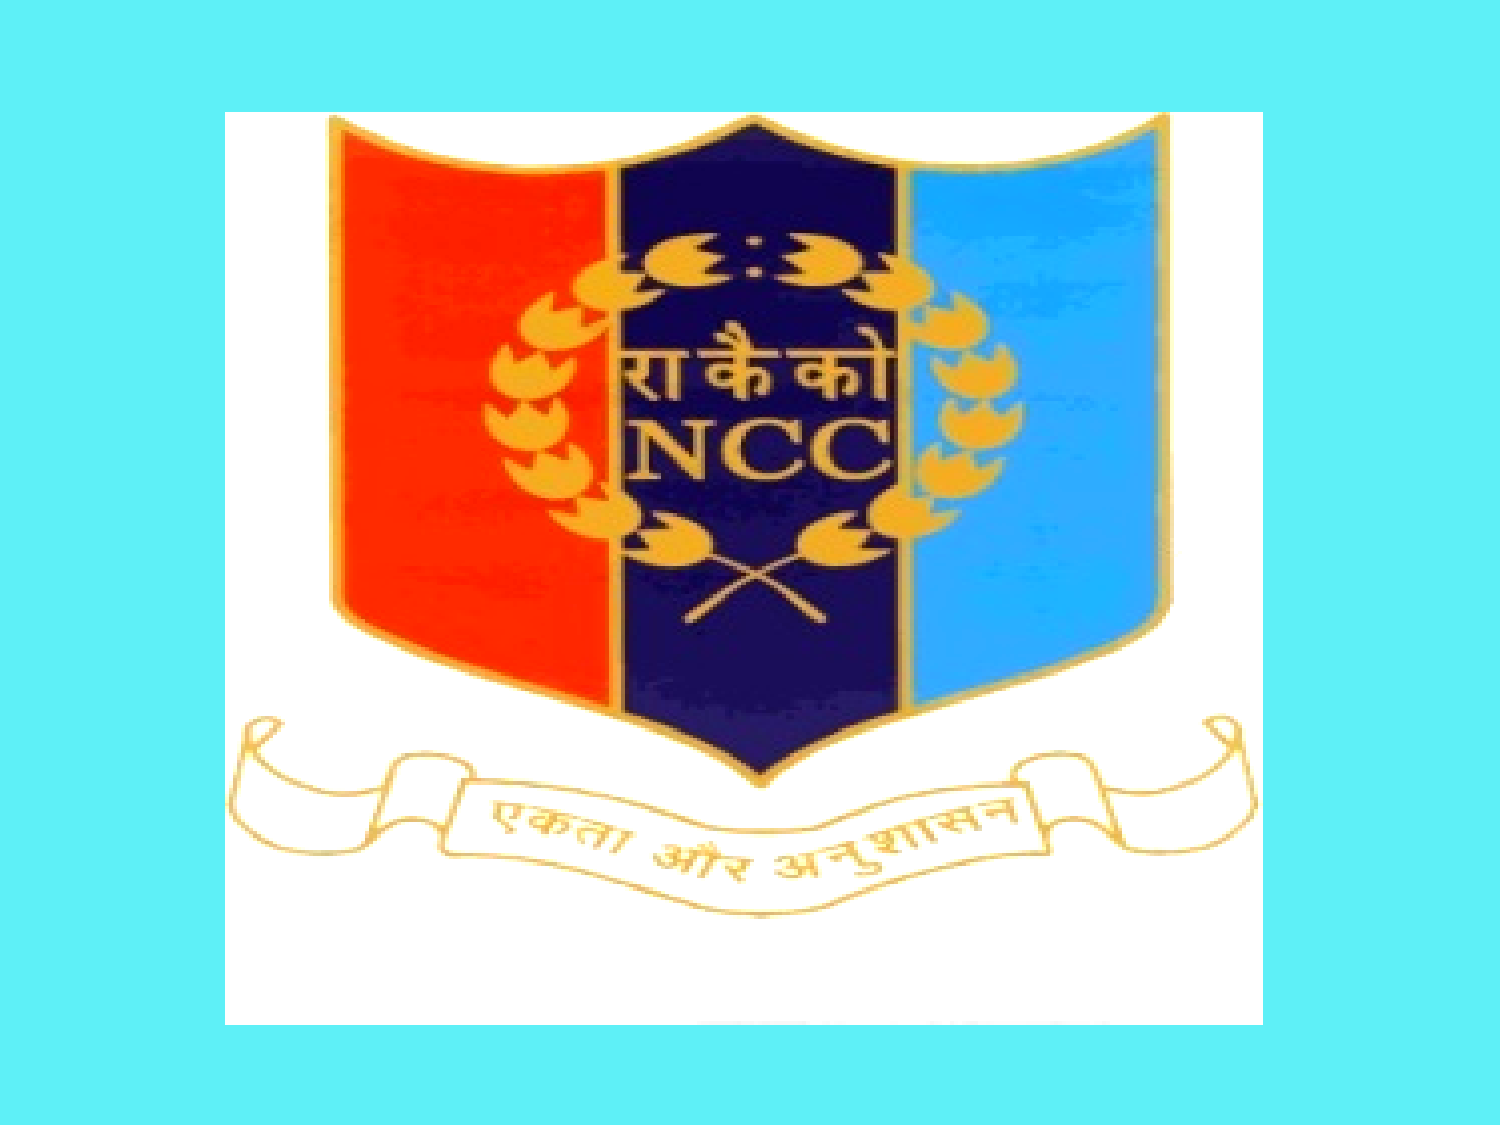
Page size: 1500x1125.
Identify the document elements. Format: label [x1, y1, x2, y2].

picture [224, 112, 1263, 1026]
